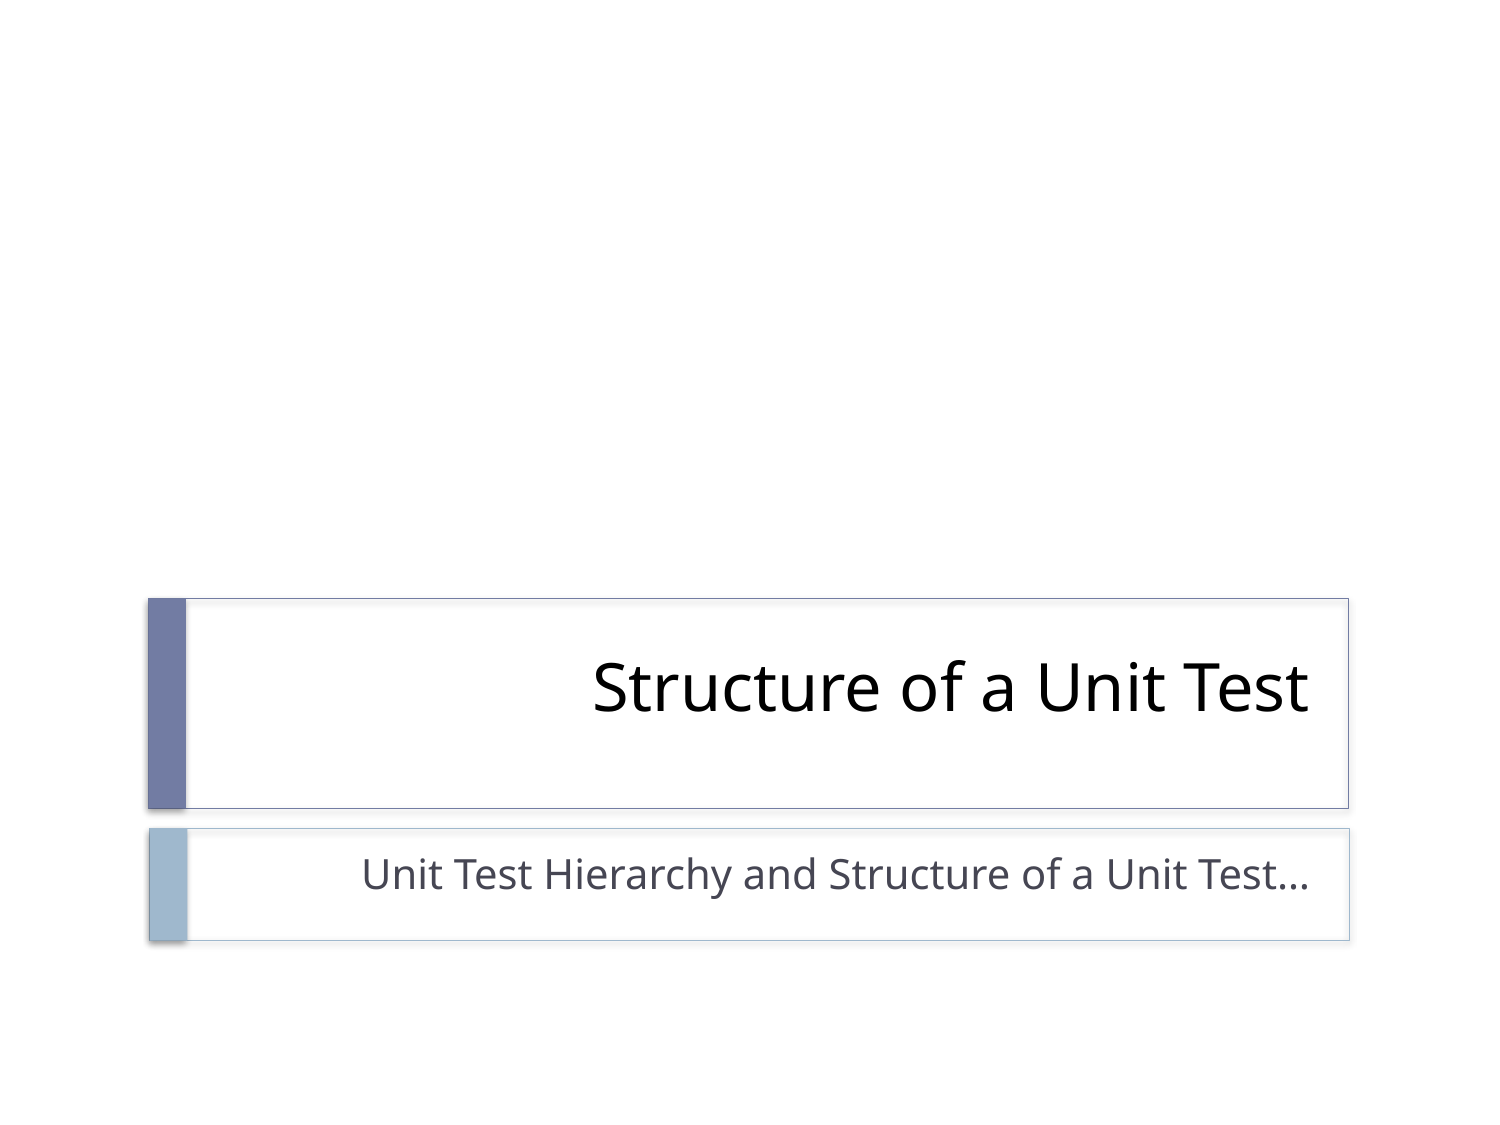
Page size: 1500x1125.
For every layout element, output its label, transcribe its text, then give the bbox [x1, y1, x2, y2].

subtitle Unit Test Hierarchy and Structure of a Unit Test… [200, 840, 1325, 929]
title Structure of a Unit Test [200, 637, 1325, 800]
